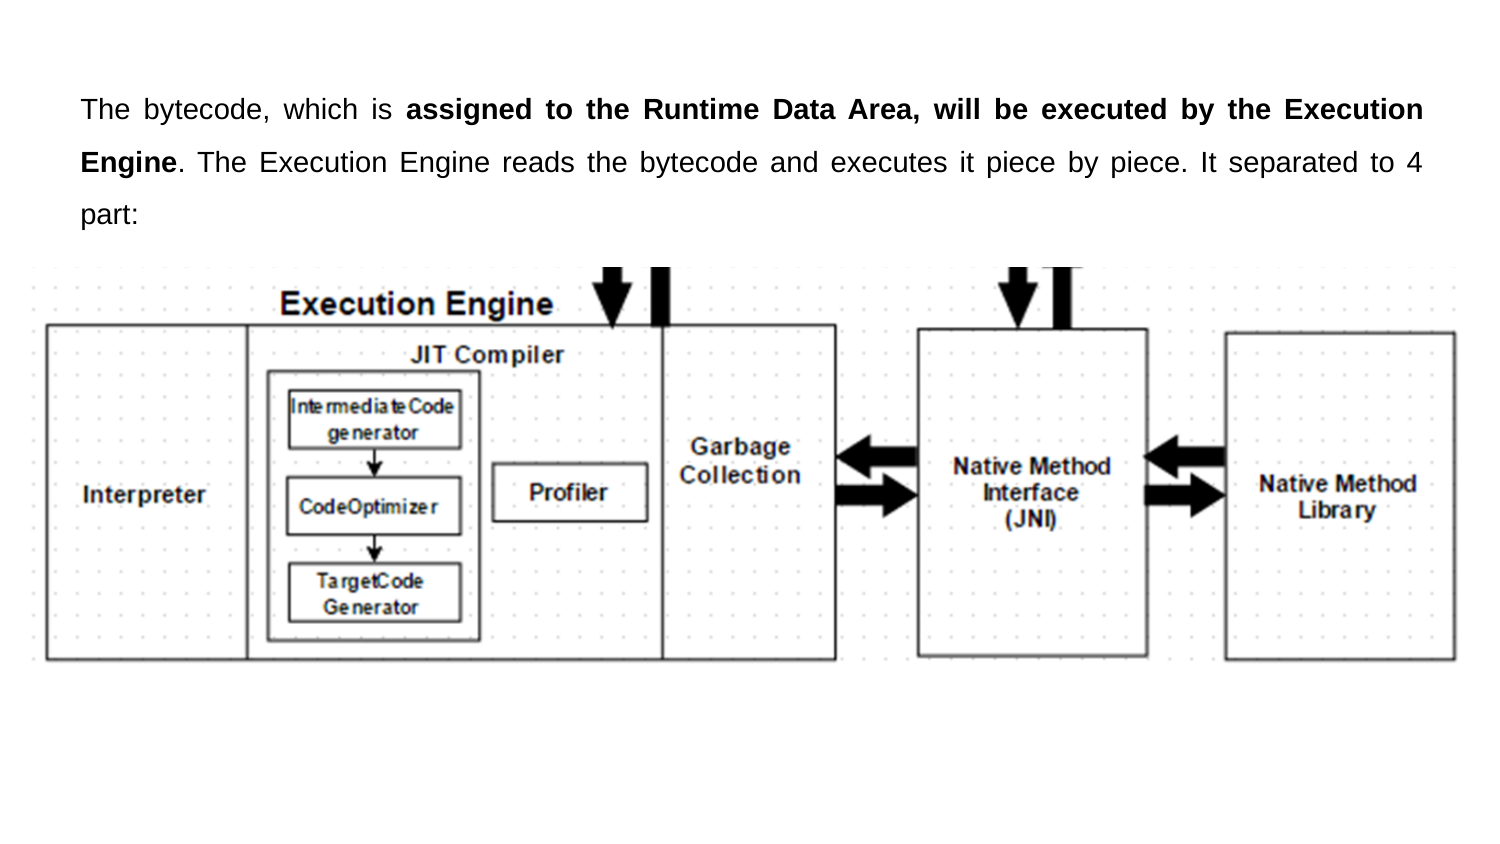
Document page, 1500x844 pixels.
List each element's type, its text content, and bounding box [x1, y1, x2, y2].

text_box The bytecode, which is assigned to the Runtime Data Area, will be executed by the Execution Engine. The Execution Engine reads the bytecode and executes it piece by piece. It separated to 4 part: [52, 58, 1440, 265]
picture [26, 266, 1467, 671]
